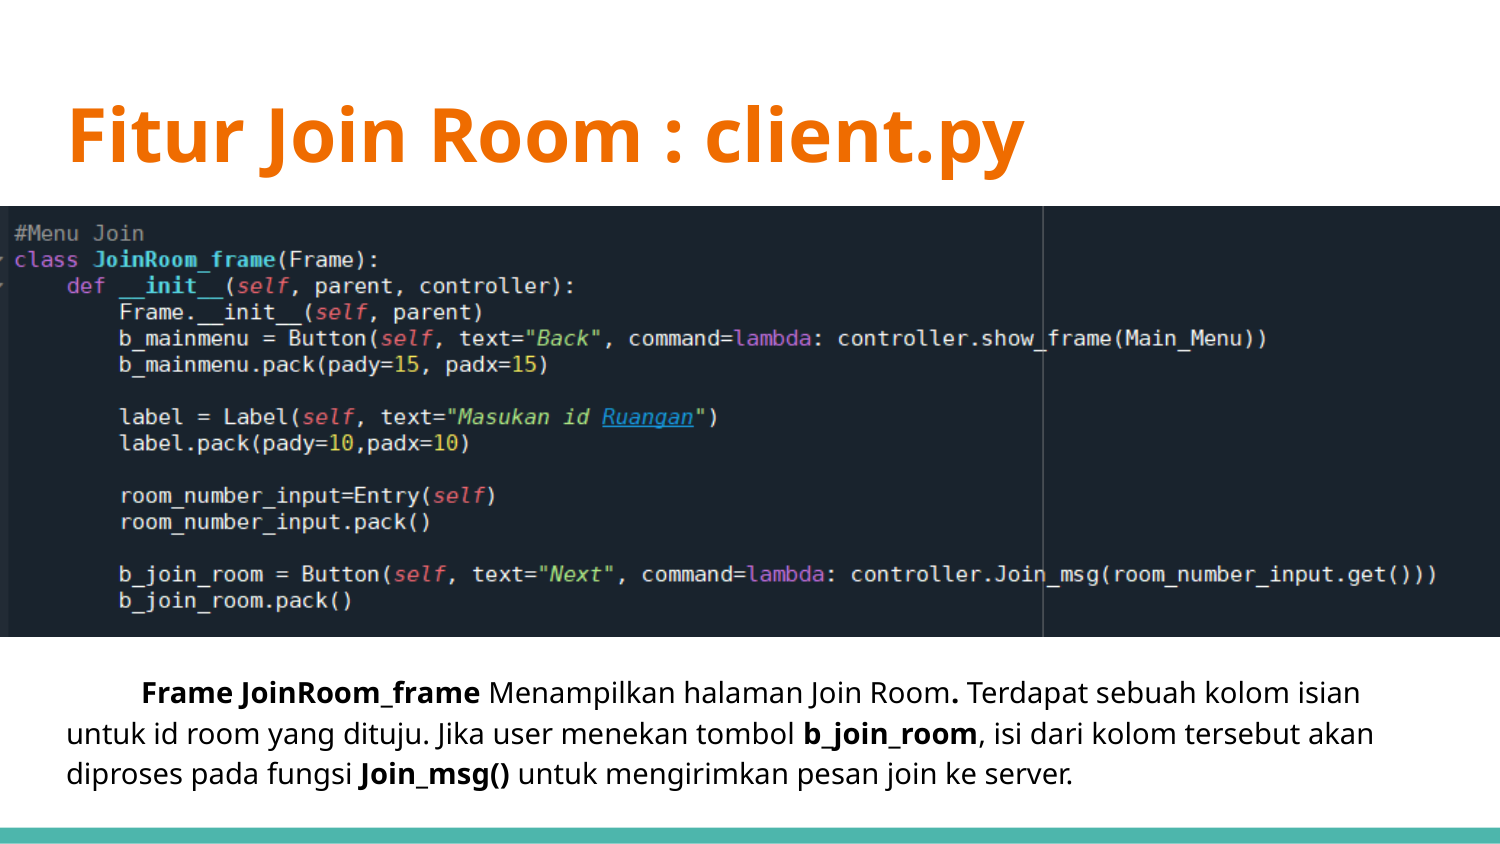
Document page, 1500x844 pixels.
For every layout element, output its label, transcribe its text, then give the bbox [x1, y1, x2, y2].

picture [0, 206, 1500, 637]
list Frame JoinRoom_frame Menampilkan halaman Join Room. Terdapat sebuah kolom isian untuk id room yang dituju. Jika user menekan tombol b_join_room, isi dari kolom tersebut akan diproses pada fungsi Join_msg() untuk mengirimkan pesan join ke server. [51, 654, 1449, 810]
title Fitur Join Room : client.py [51, 72, 1449, 189]
